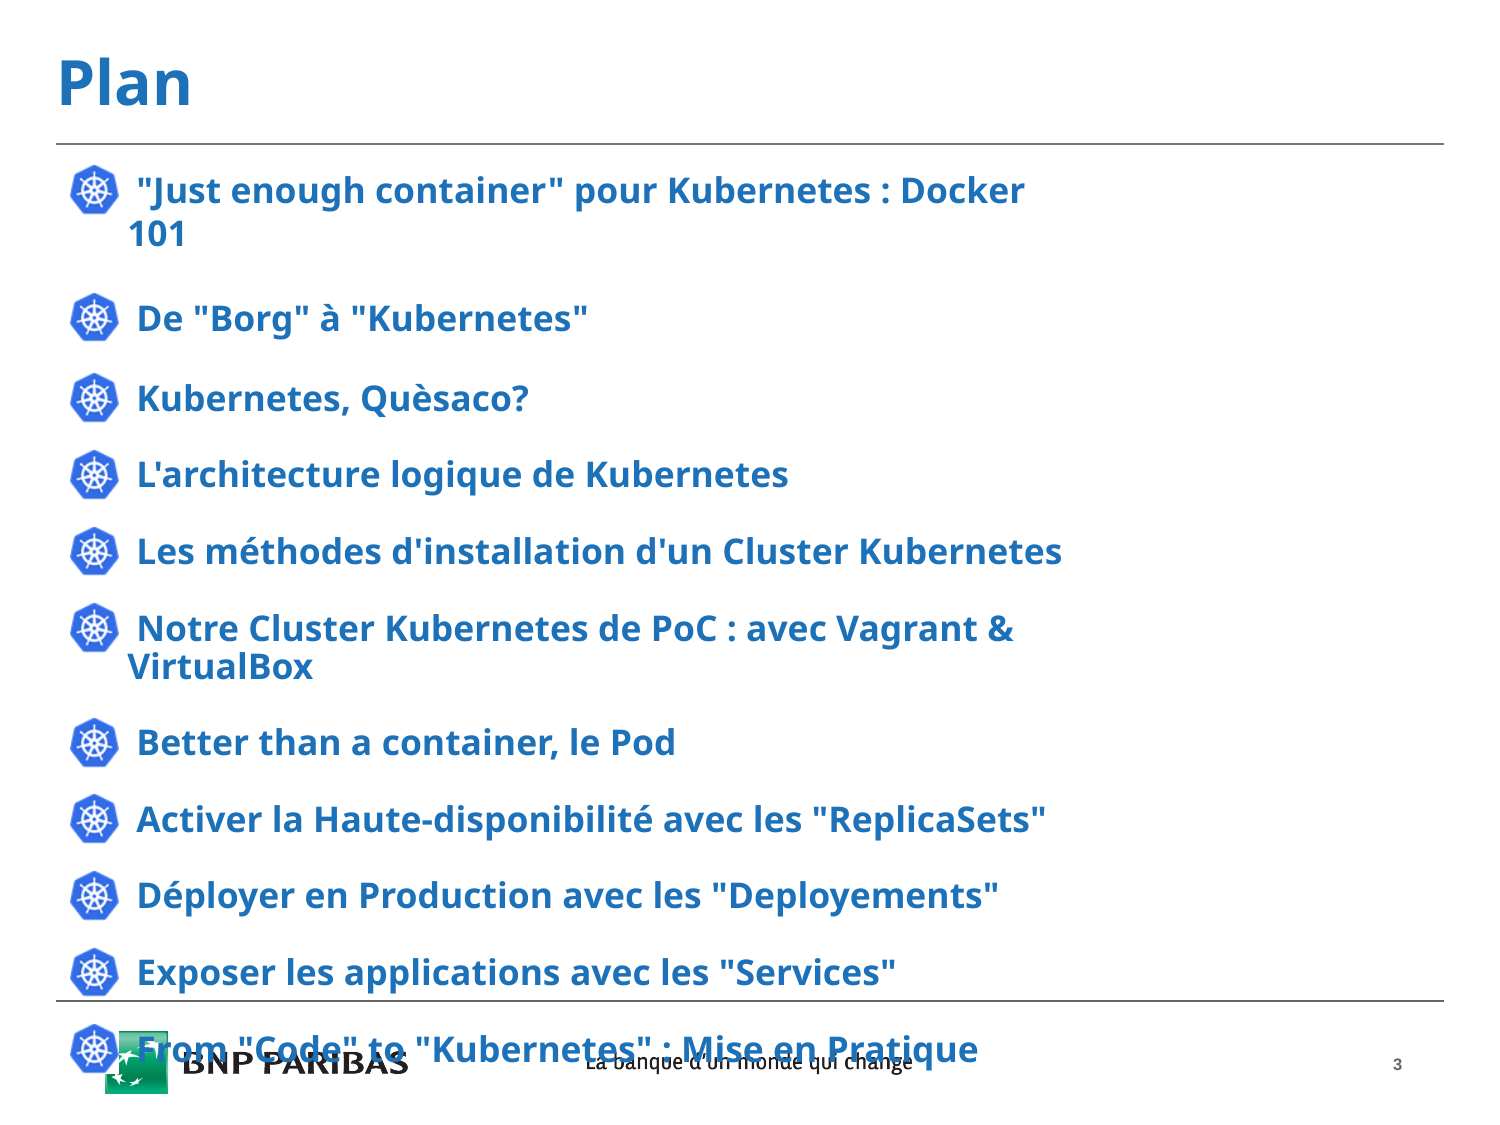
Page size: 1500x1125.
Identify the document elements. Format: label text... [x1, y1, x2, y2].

picture [70, 526, 119, 576]
picture [70, 602, 119, 653]
picture [70, 793, 119, 844]
picture [70, 947, 119, 997]
picture [70, 449, 119, 500]
text_box "Just enough container" pour Kubernetes : Docker 101 De "Borg" à "Kubernetes" Kubernetes, Quèsaco? L'architecture logique de Kubernetes Les méthodes d'installation d'un Cluster Kubernetes Notre Cluster Kubernetes de PoC : avec Vagrant & VirtualBox Better than a container, le Pod Activer la Haute-disponibilité avec les "ReplicaSets" Déployer en Production avec les "Deployements" Exposer les applications avec les "Services" From "Code" to "Kubernetes" : Mise en Pratique [56, 160, 1102, 1125]
picture [70, 372, 119, 423]
picture [70, 164, 119, 215]
slide_number 3 [1372, 1048, 1403, 1079]
title Plan [56, 18, 1444, 142]
picture [70, 292, 119, 342]
picture [70, 717, 119, 768]
picture [70, 870, 119, 921]
picture [70, 1023, 119, 1074]
